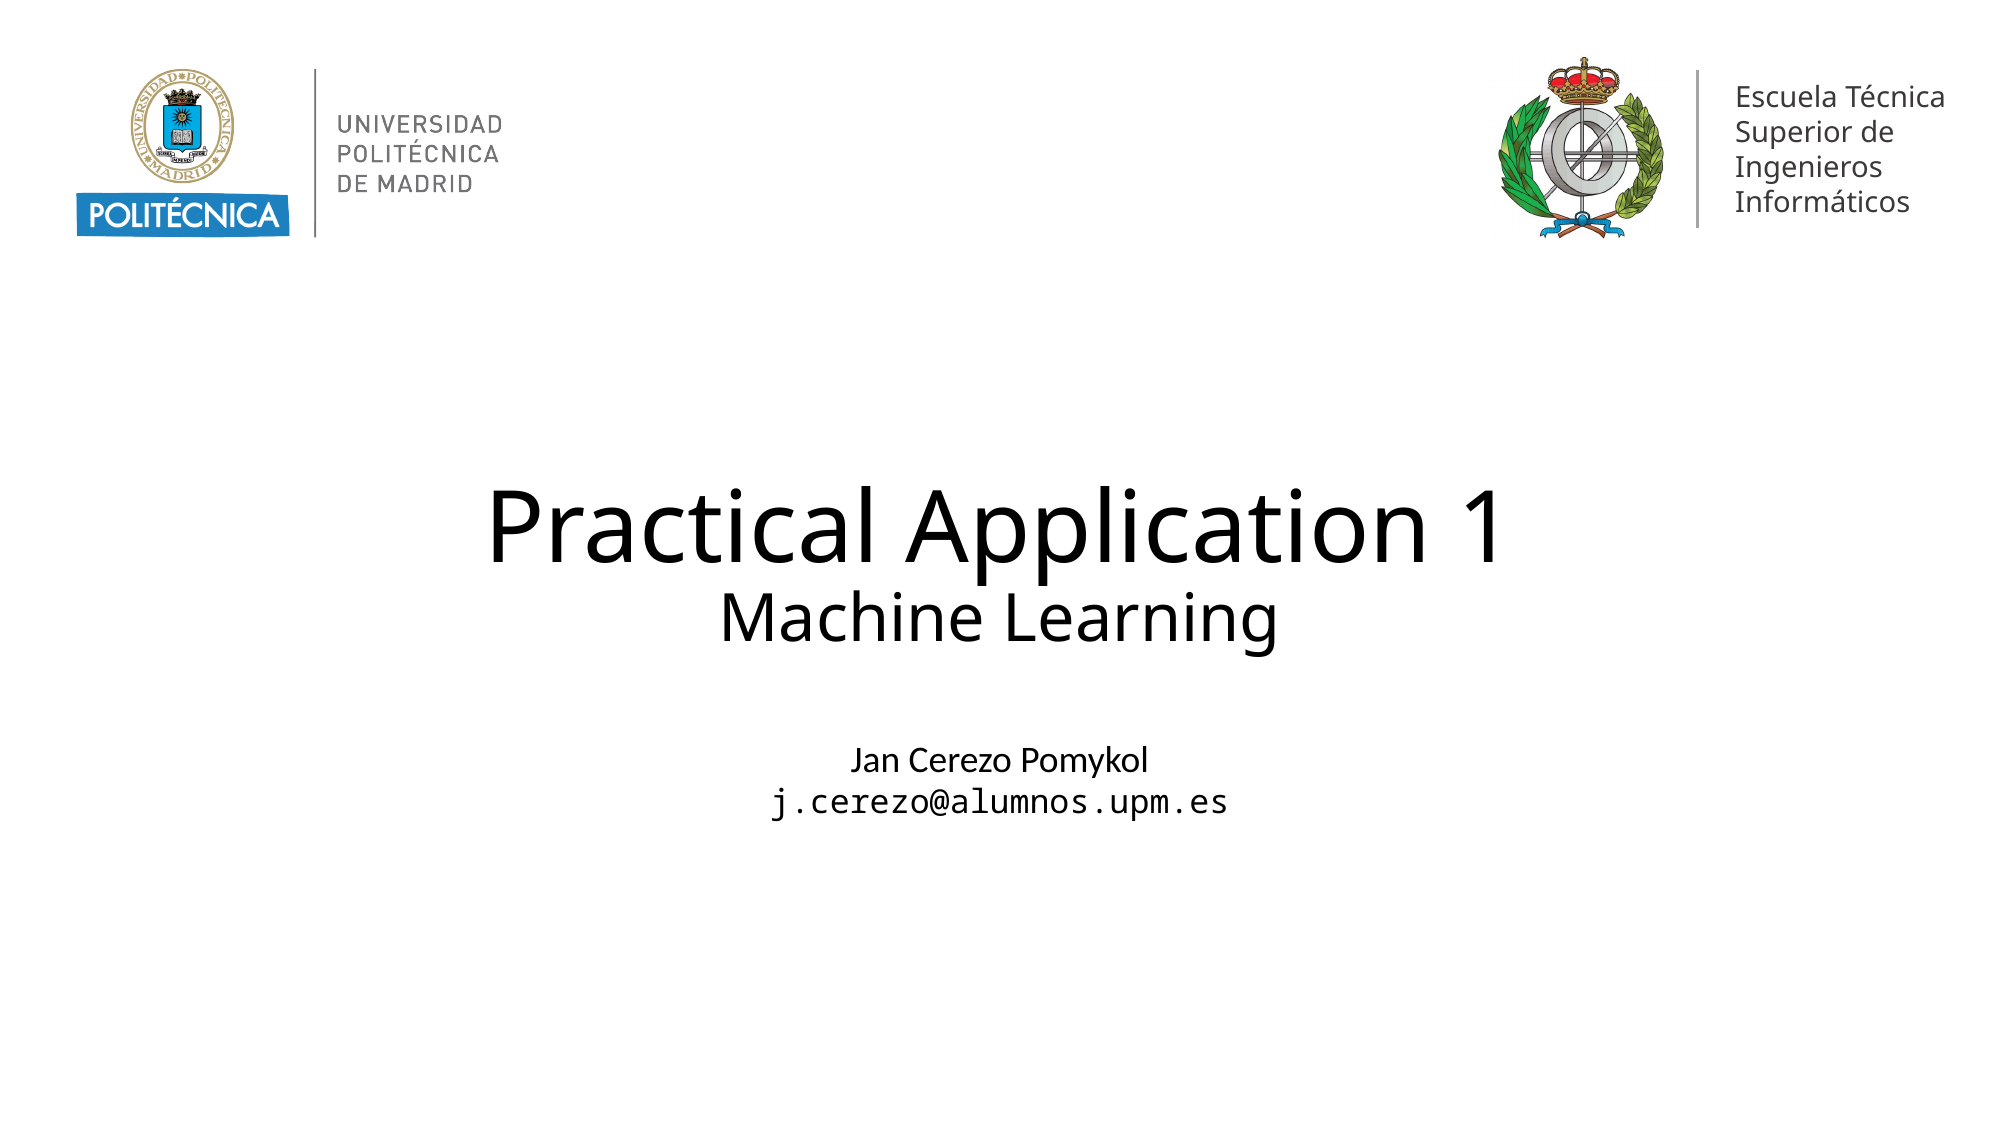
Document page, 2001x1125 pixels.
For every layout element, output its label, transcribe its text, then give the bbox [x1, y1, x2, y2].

title Practical Application 1 Machine Learning [401, 272, 1599, 664]
text_box Escuela Técnica Superior de Ingenieros Informáticos [1720, 71, 1979, 227]
picture [48, 34, 560, 272]
text_box Jan Cerezo Pomykol j.cerezo@alumnos.upm.es [401, 727, 1599, 828]
picture [1489, 54, 1675, 240]
